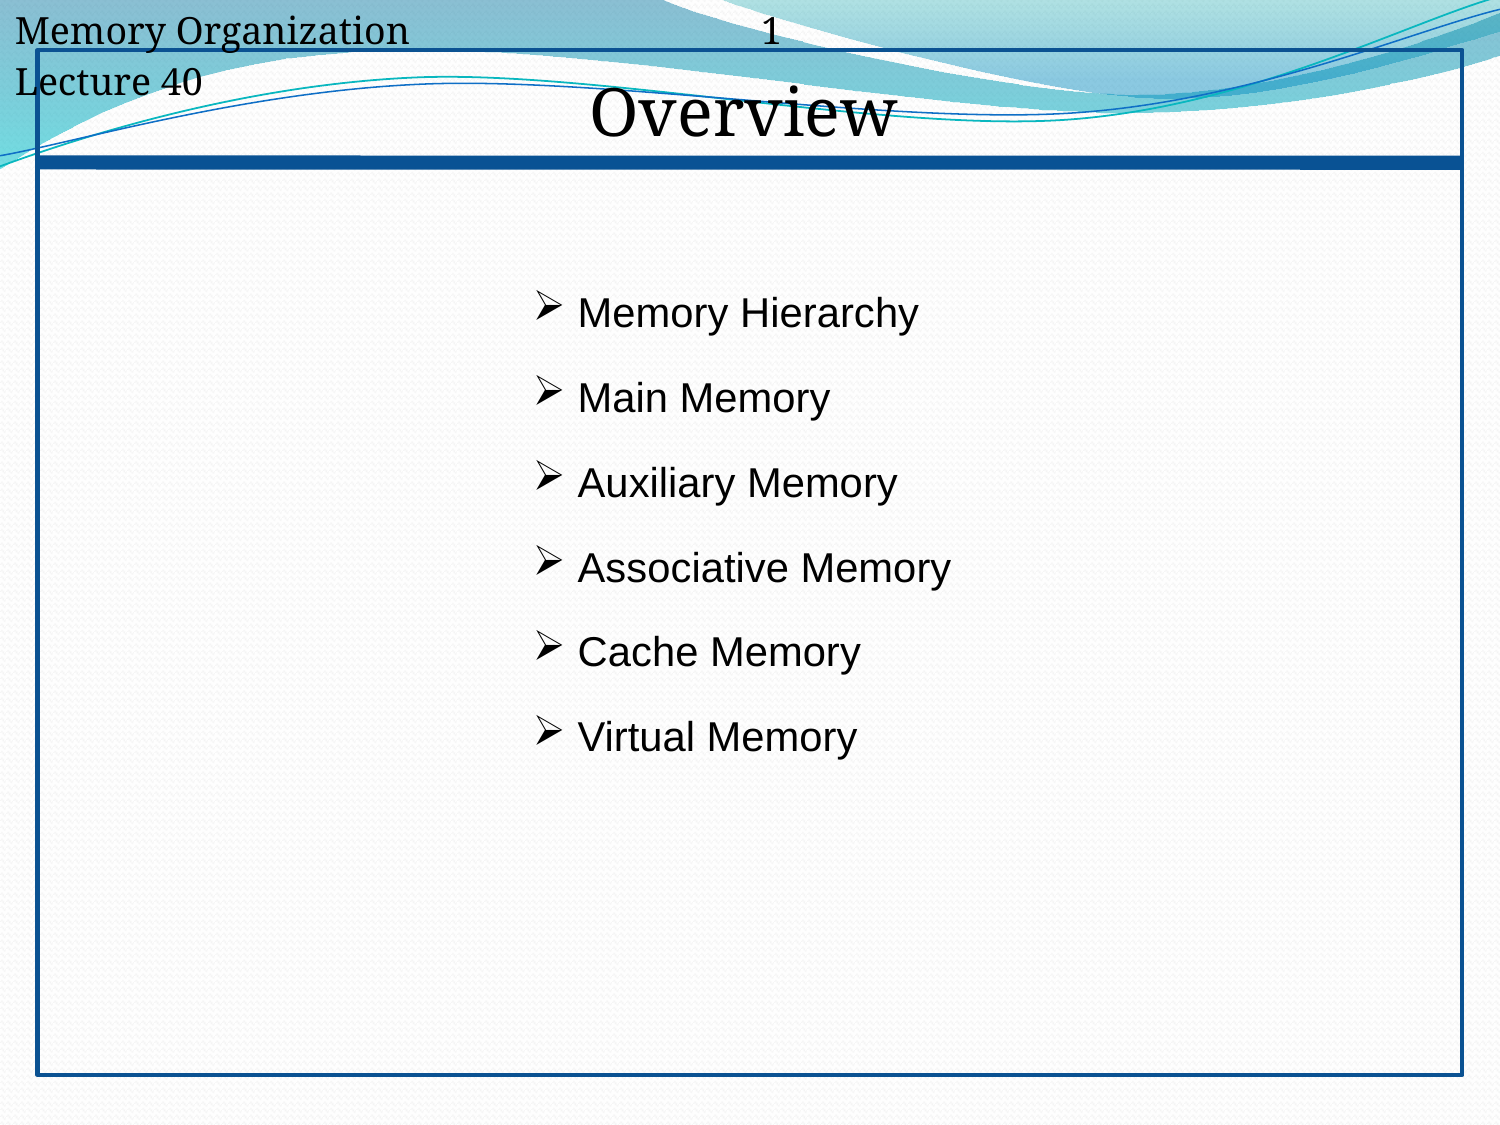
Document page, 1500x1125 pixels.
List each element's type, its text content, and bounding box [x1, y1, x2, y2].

text_box Overview [112, 62, 1375, 158]
text_box Memory Hierarchy Main Memory Auxiliary Memory Associative Memory Cache Memory Virtual Memory [522, 289, 963, 807]
text_box Memory Organization 1 Lecture 40 [0, 0, 1500, 111]
text_box [35, 111, 1464, 1077]
